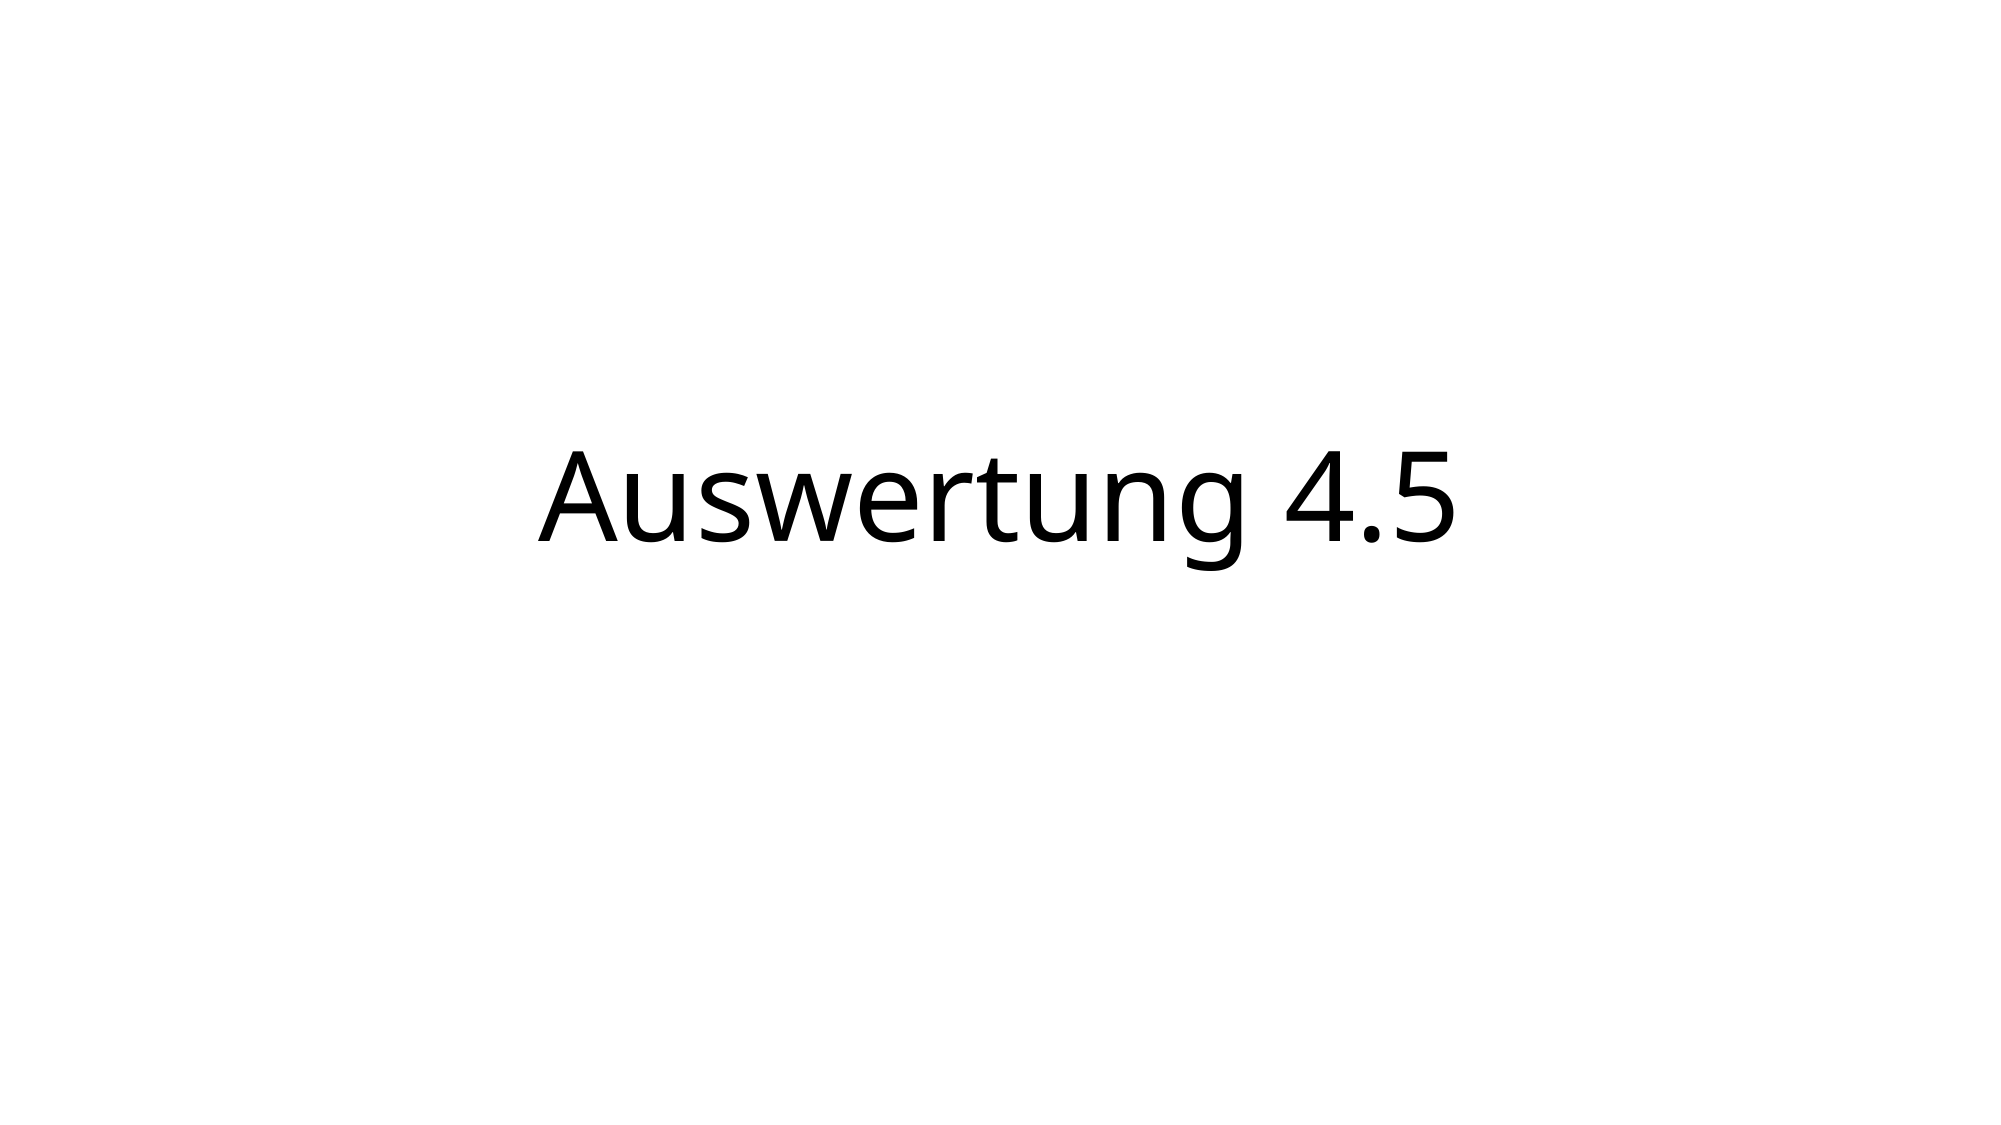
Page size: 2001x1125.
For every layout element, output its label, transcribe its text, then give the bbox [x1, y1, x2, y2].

title Auswertung 4.5 [249, 184, 1750, 576]
